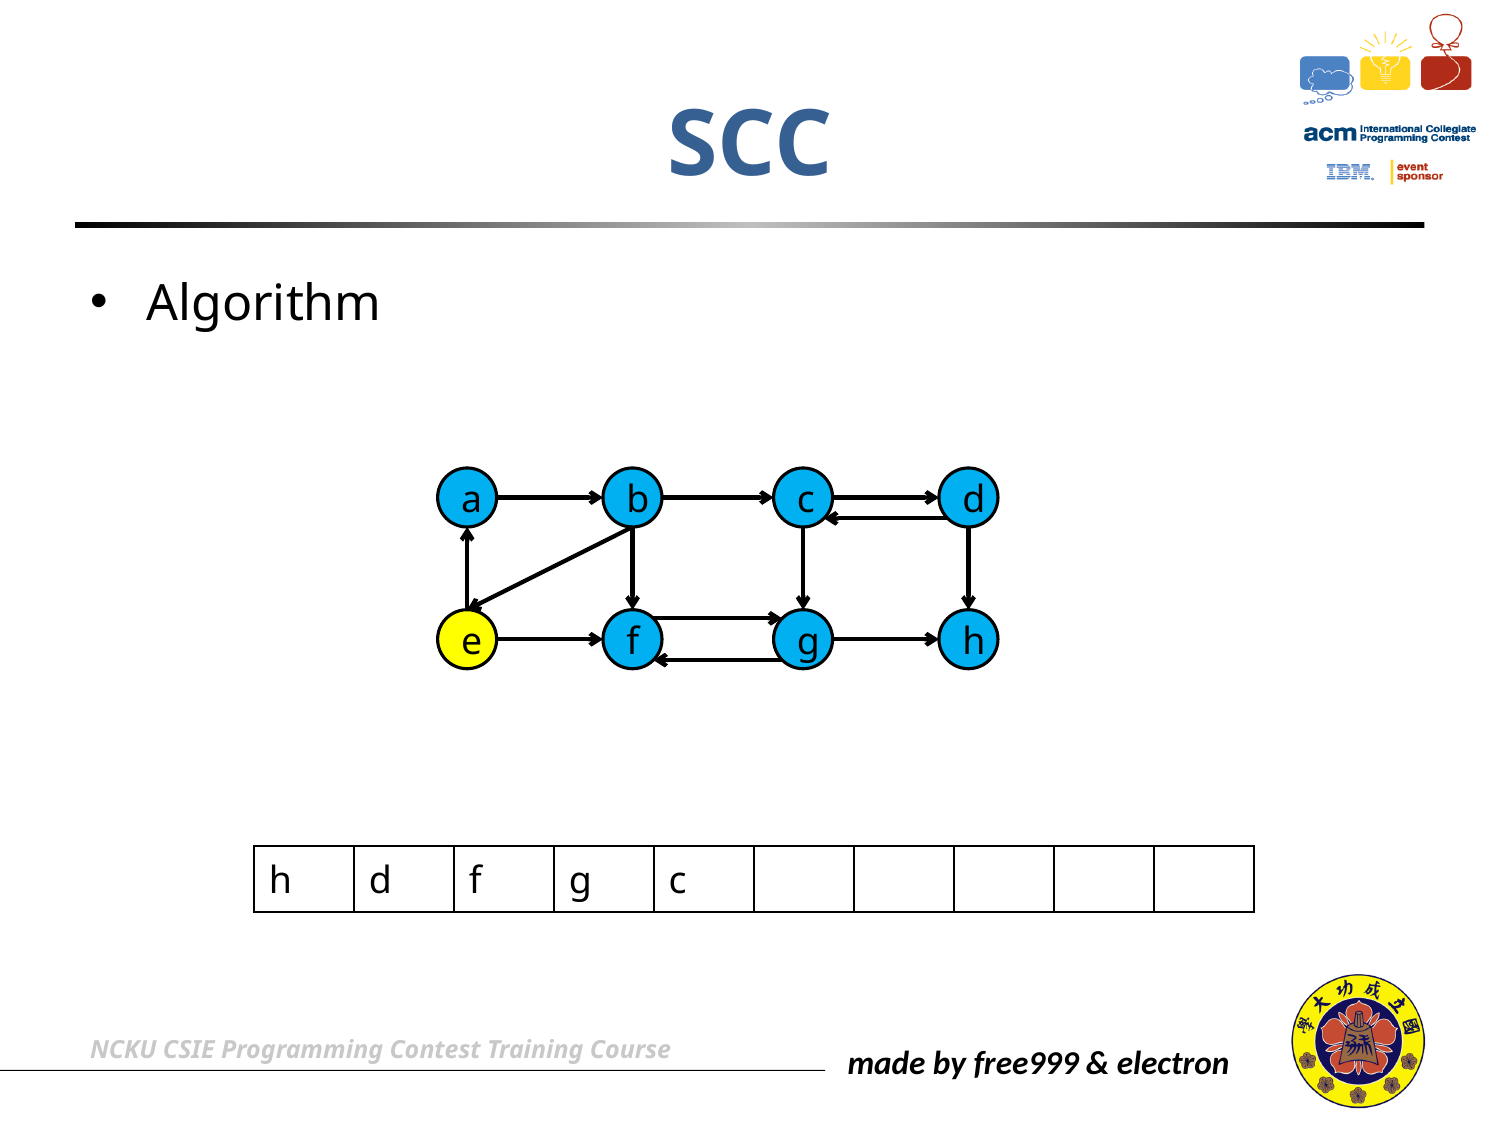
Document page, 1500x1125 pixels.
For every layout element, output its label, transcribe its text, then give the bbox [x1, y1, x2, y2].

text_box e [436, 608, 497, 671]
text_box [507, 485, 592, 630]
table_header [955, 847, 1053, 911]
table_header [855, 847, 953, 911]
list Algorithm [75, 262, 1425, 421]
text_box a [436, 466, 498, 529]
title SCC [75, 45, 1425, 233]
text_box h [938, 608, 1000, 671]
text_box f [602, 608, 664, 671]
table_header f [455, 847, 553, 911]
slide_number NCKU CSIE Programming Contest Training Course [75, 1018, 833, 1079]
table_header [755, 847, 853, 911]
picture [1292, 12, 1480, 188]
picture [1282, 970, 1431, 1114]
text_box b [602, 466, 663, 529]
table_header g [555, 847, 653, 911]
text_box c [773, 466, 833, 529]
text_box d [938, 466, 1000, 529]
table_header c [655, 847, 753, 911]
text_box g [772, 608, 833, 671]
table_header [1155, 847, 1253, 911]
table_header h [255, 847, 353, 911]
table_header [1055, 847, 1153, 911]
table_header d [355, 847, 453, 911]
